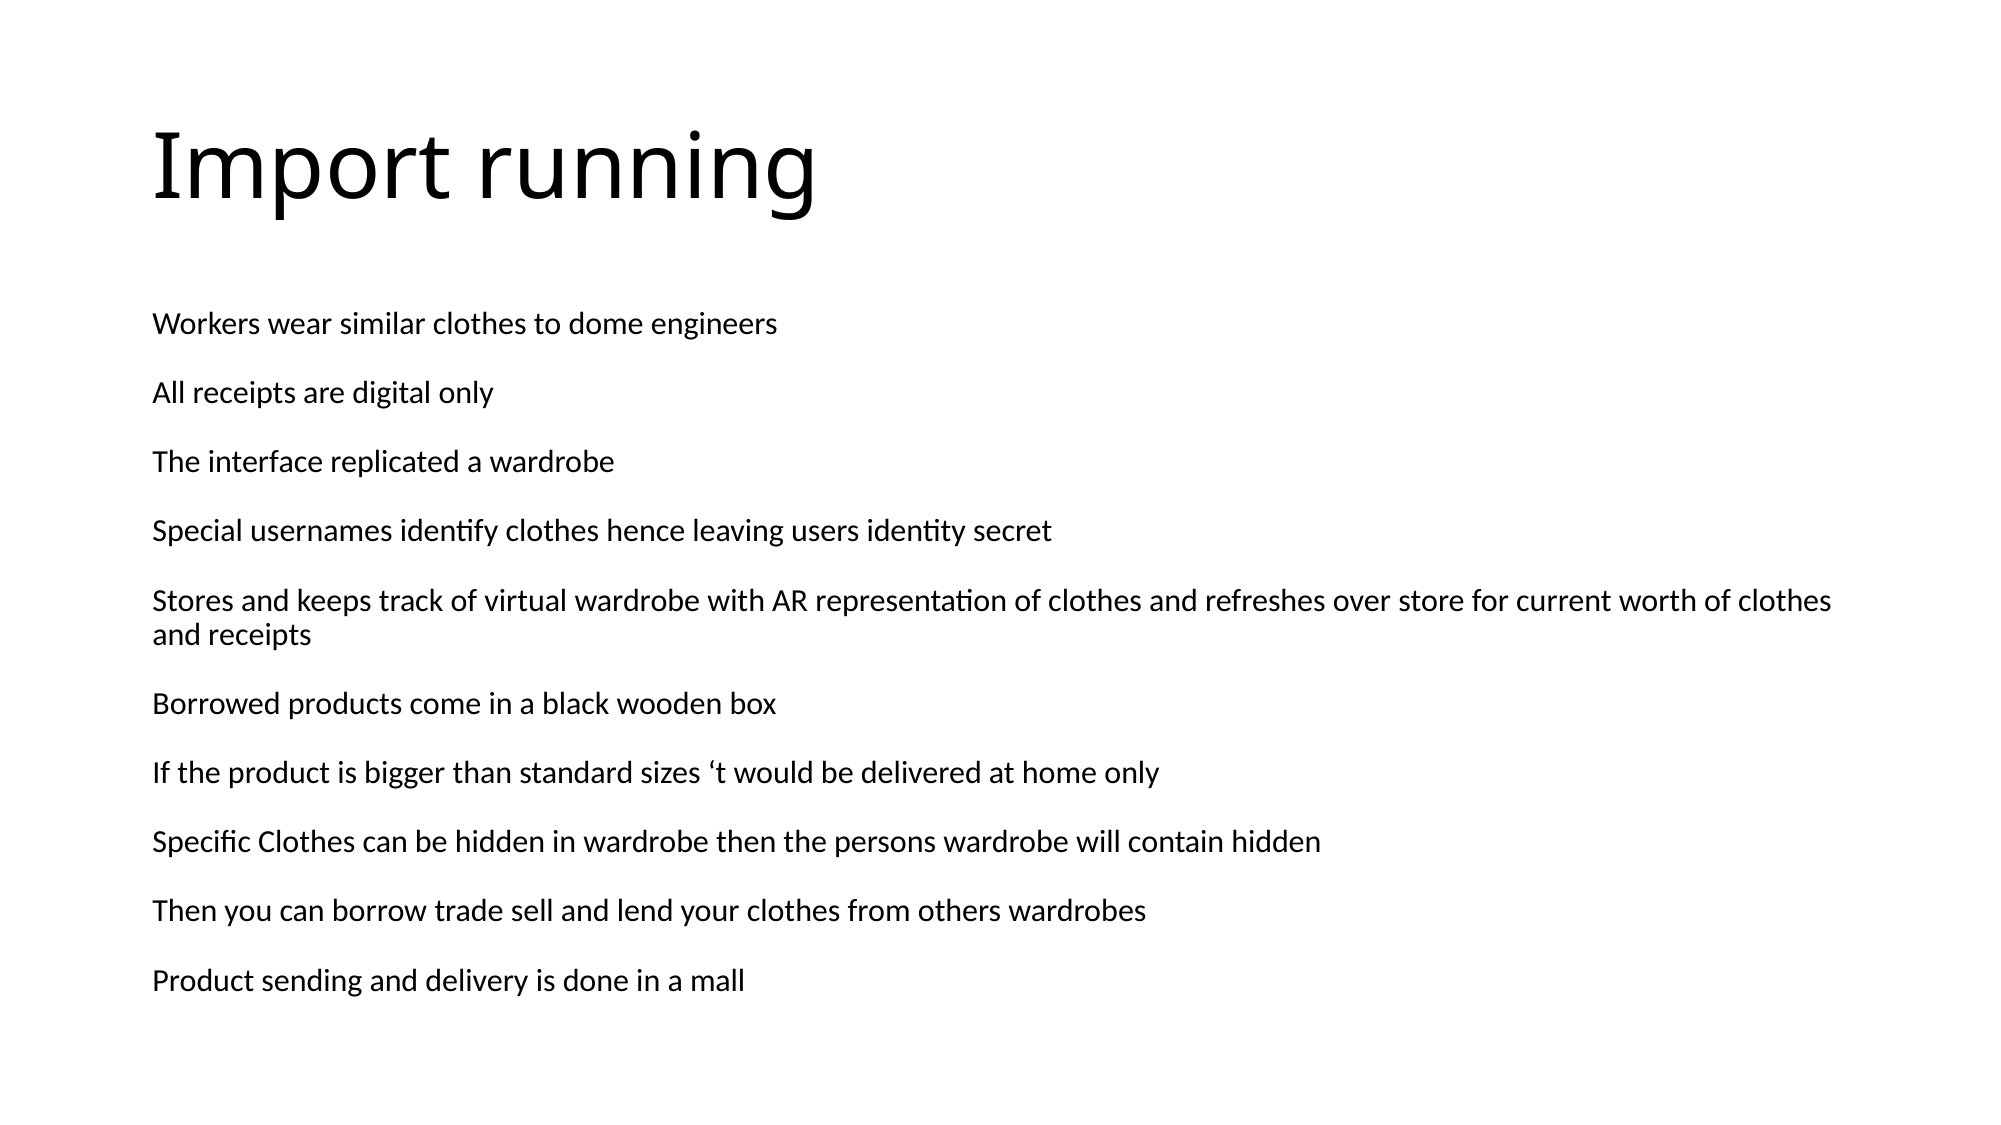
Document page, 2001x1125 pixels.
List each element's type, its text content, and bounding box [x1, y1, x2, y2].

list Workers wear similar clothes to dome engineers All receipts are digital only The interface replicated a wardrobe Special usernames identify clothes hence leaving users identity secret Stores and keeps track of virtual wardrobe with AR representation of clothes and refreshes over store for current worth of clothes and receipts Borrowed products come in a black wooden box If the product is bigger than standard sizes ‘t would be delivered at home only Specific Clothes can be hidden in wardrobe then the persons wardrobe will contain hidden Then you can borrow trade sell and lend your clothes from others wardrobes Product sending and delivery is done in a mall [137, 299, 1863, 1014]
title Import running [137, 59, 1863, 278]
